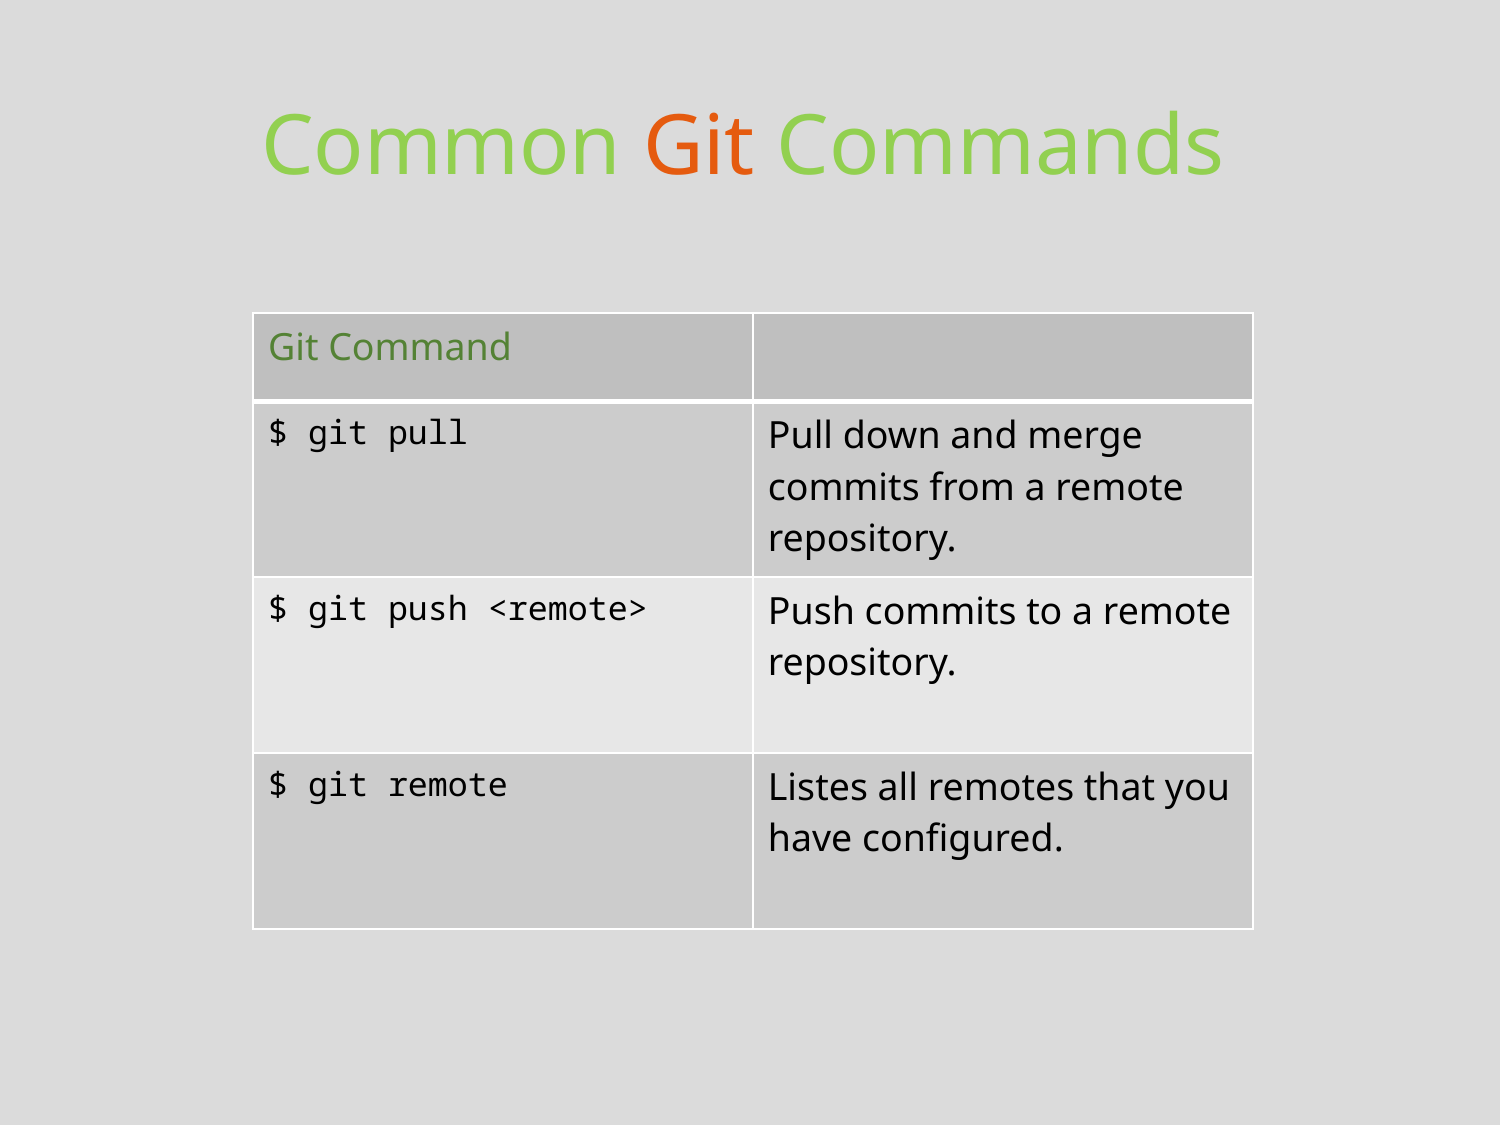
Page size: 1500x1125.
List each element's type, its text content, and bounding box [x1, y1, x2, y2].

table_cell Push commits to a remote repository. [754, 578, 1252, 752]
table_cell $ git pull [254, 404, 752, 576]
table_cell Listes all remotes that you have configured. [754, 754, 1252, 928]
table_header Git Command [254, 314, 752, 399]
text_box Common Git Commands [246, 84, 1240, 199]
table_cell Pull down and merge commits from a remote repository. [754, 404, 1252, 576]
table_cell $ git remote [254, 754, 752, 928]
table_header [754, 314, 1252, 399]
table_cell $ git push <remote> [254, 578, 752, 752]
